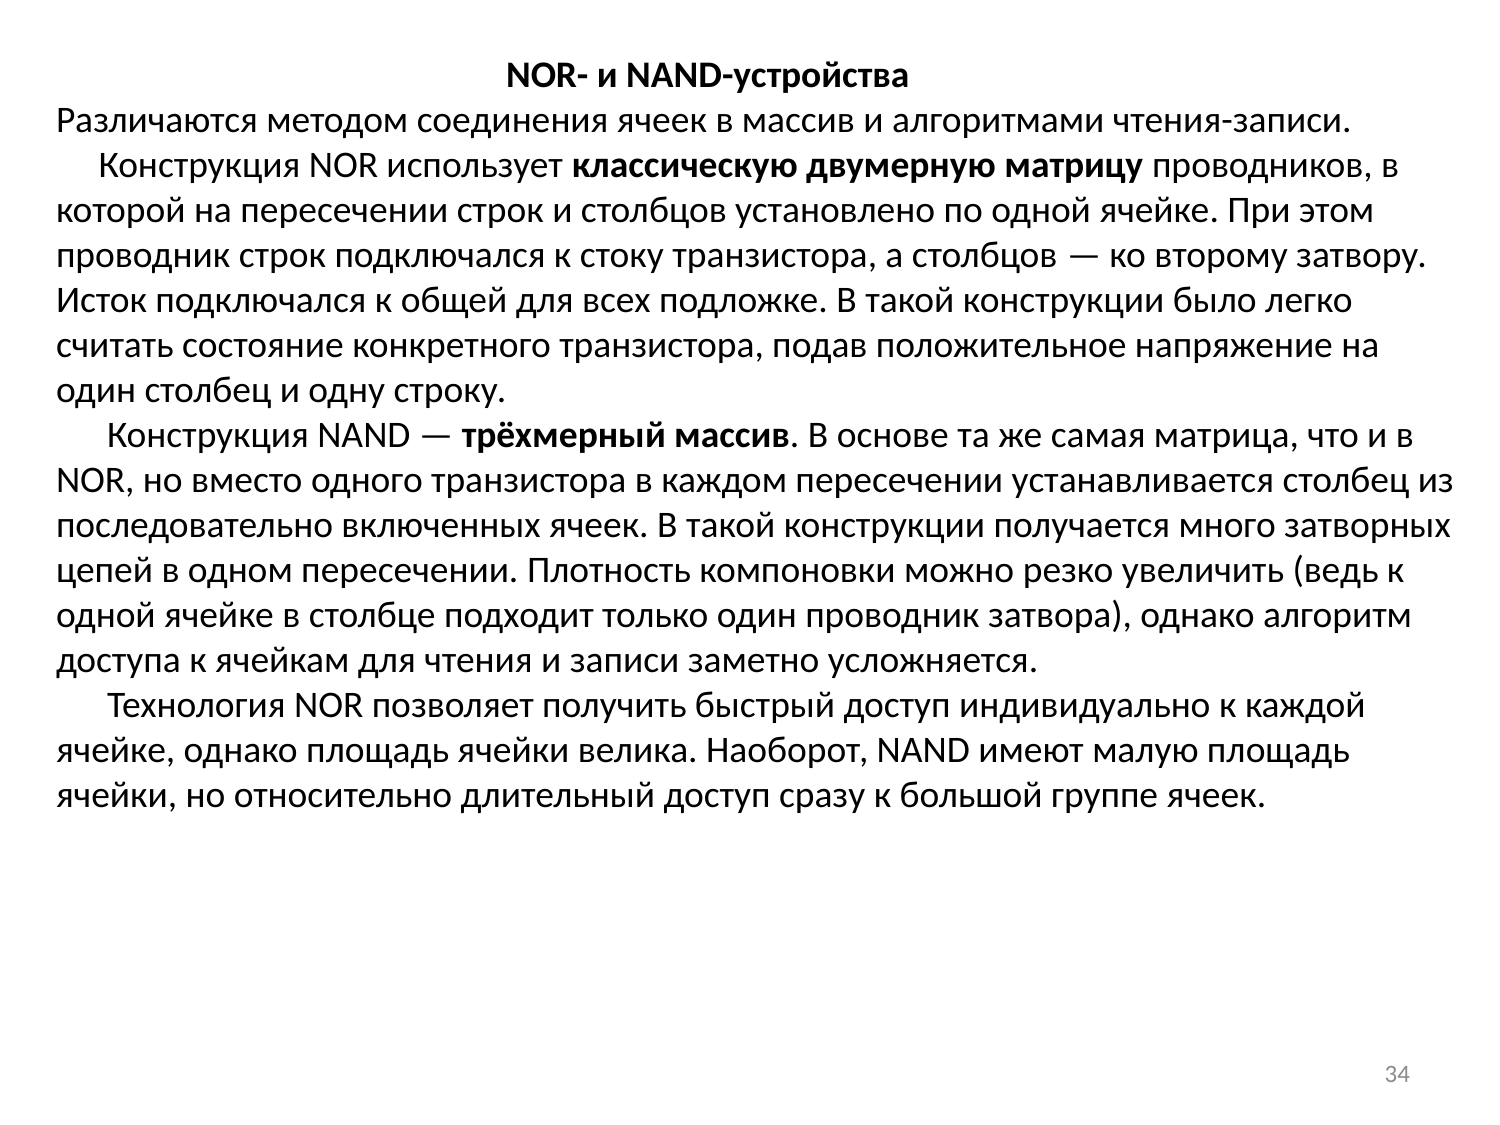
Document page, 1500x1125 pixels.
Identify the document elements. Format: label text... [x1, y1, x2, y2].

text_box NOR- и NAND-устройства Различаются методом соединения ячеек в массив и алгоритмами чтения-записи. Конструкция NOR использует классическую двумерную матрицу проводников, в которой на пересечении строк и столбцов установлено по одной ячейке. При этом проводник строк подключался к стоку транзистора, а столбцов — ко второму затвору. Исток подключался к общей для всех подложке. В такой конструкции было легко считать состояние конкретного транзистора, подав положительное напряжение на один столбец и одну строку. Конструкция NAND — трёхмерный массив. В основе та же самая матрица, что и в NOR, но вместо одного транзистора в каждом пересечении устанавливается столбец из последовательно включенных ячеек. В такой конструкции получается много затворных цепей в одном пересечении. Плотность компоновки можно резко увеличить (ведь к одной ячейке в столбце подходит только один проводник затвора), однако алгоритм доступа к ячейкам для чтения и записи заметно усложняется. Технология NOR позволяет получить быстрый доступ индивидуально к каждой ячейке, однако площадь ячейки велика. Наоборот, NAND имеют малую площадь ячейки, но относительно длительный доступ сразу к большой группе ячеек. [41, 42, 1471, 868]
slide_number 34 [1074, 1042, 1425, 1103]
